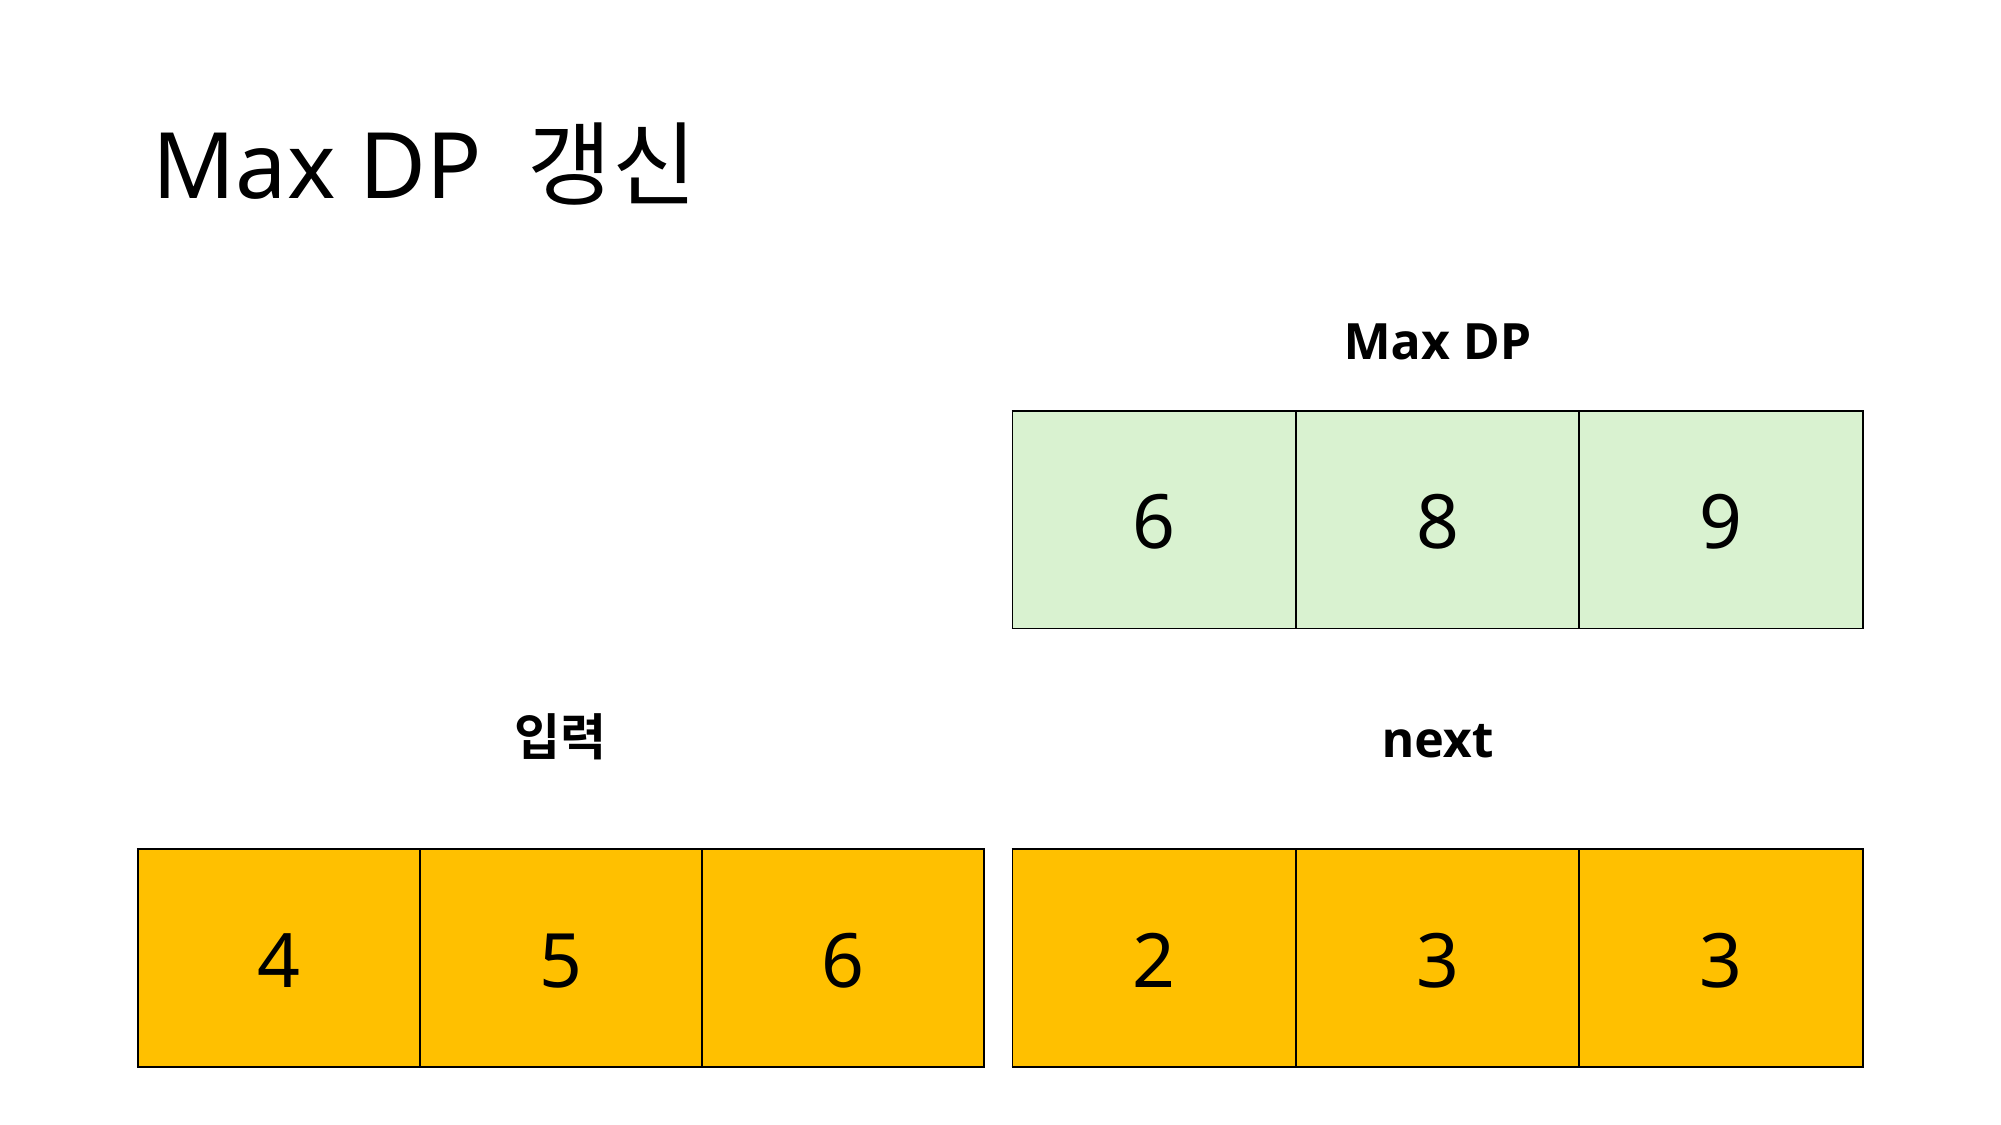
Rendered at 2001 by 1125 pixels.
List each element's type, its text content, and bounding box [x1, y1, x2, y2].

table_header 5 [421, 850, 701, 1066]
table_header 3 [1297, 850, 1578, 1066]
table_header 8 [1297, 412, 1578, 628]
table_header 6 [703, 850, 983, 1066]
table_header 2 [1013, 850, 1295, 1066]
text_box next [1012, 671, 1863, 807]
table_header 9 [1580, 412, 1862, 628]
title Max DP 갱신 [137, 59, 1863, 278]
table_header 3 [1580, 850, 1862, 1066]
list Max DP [1012, 275, 1863, 410]
list 입력 [137, 671, 984, 807]
table_header 4 [139, 850, 419, 1066]
table_header 6 [1013, 412, 1295, 628]
